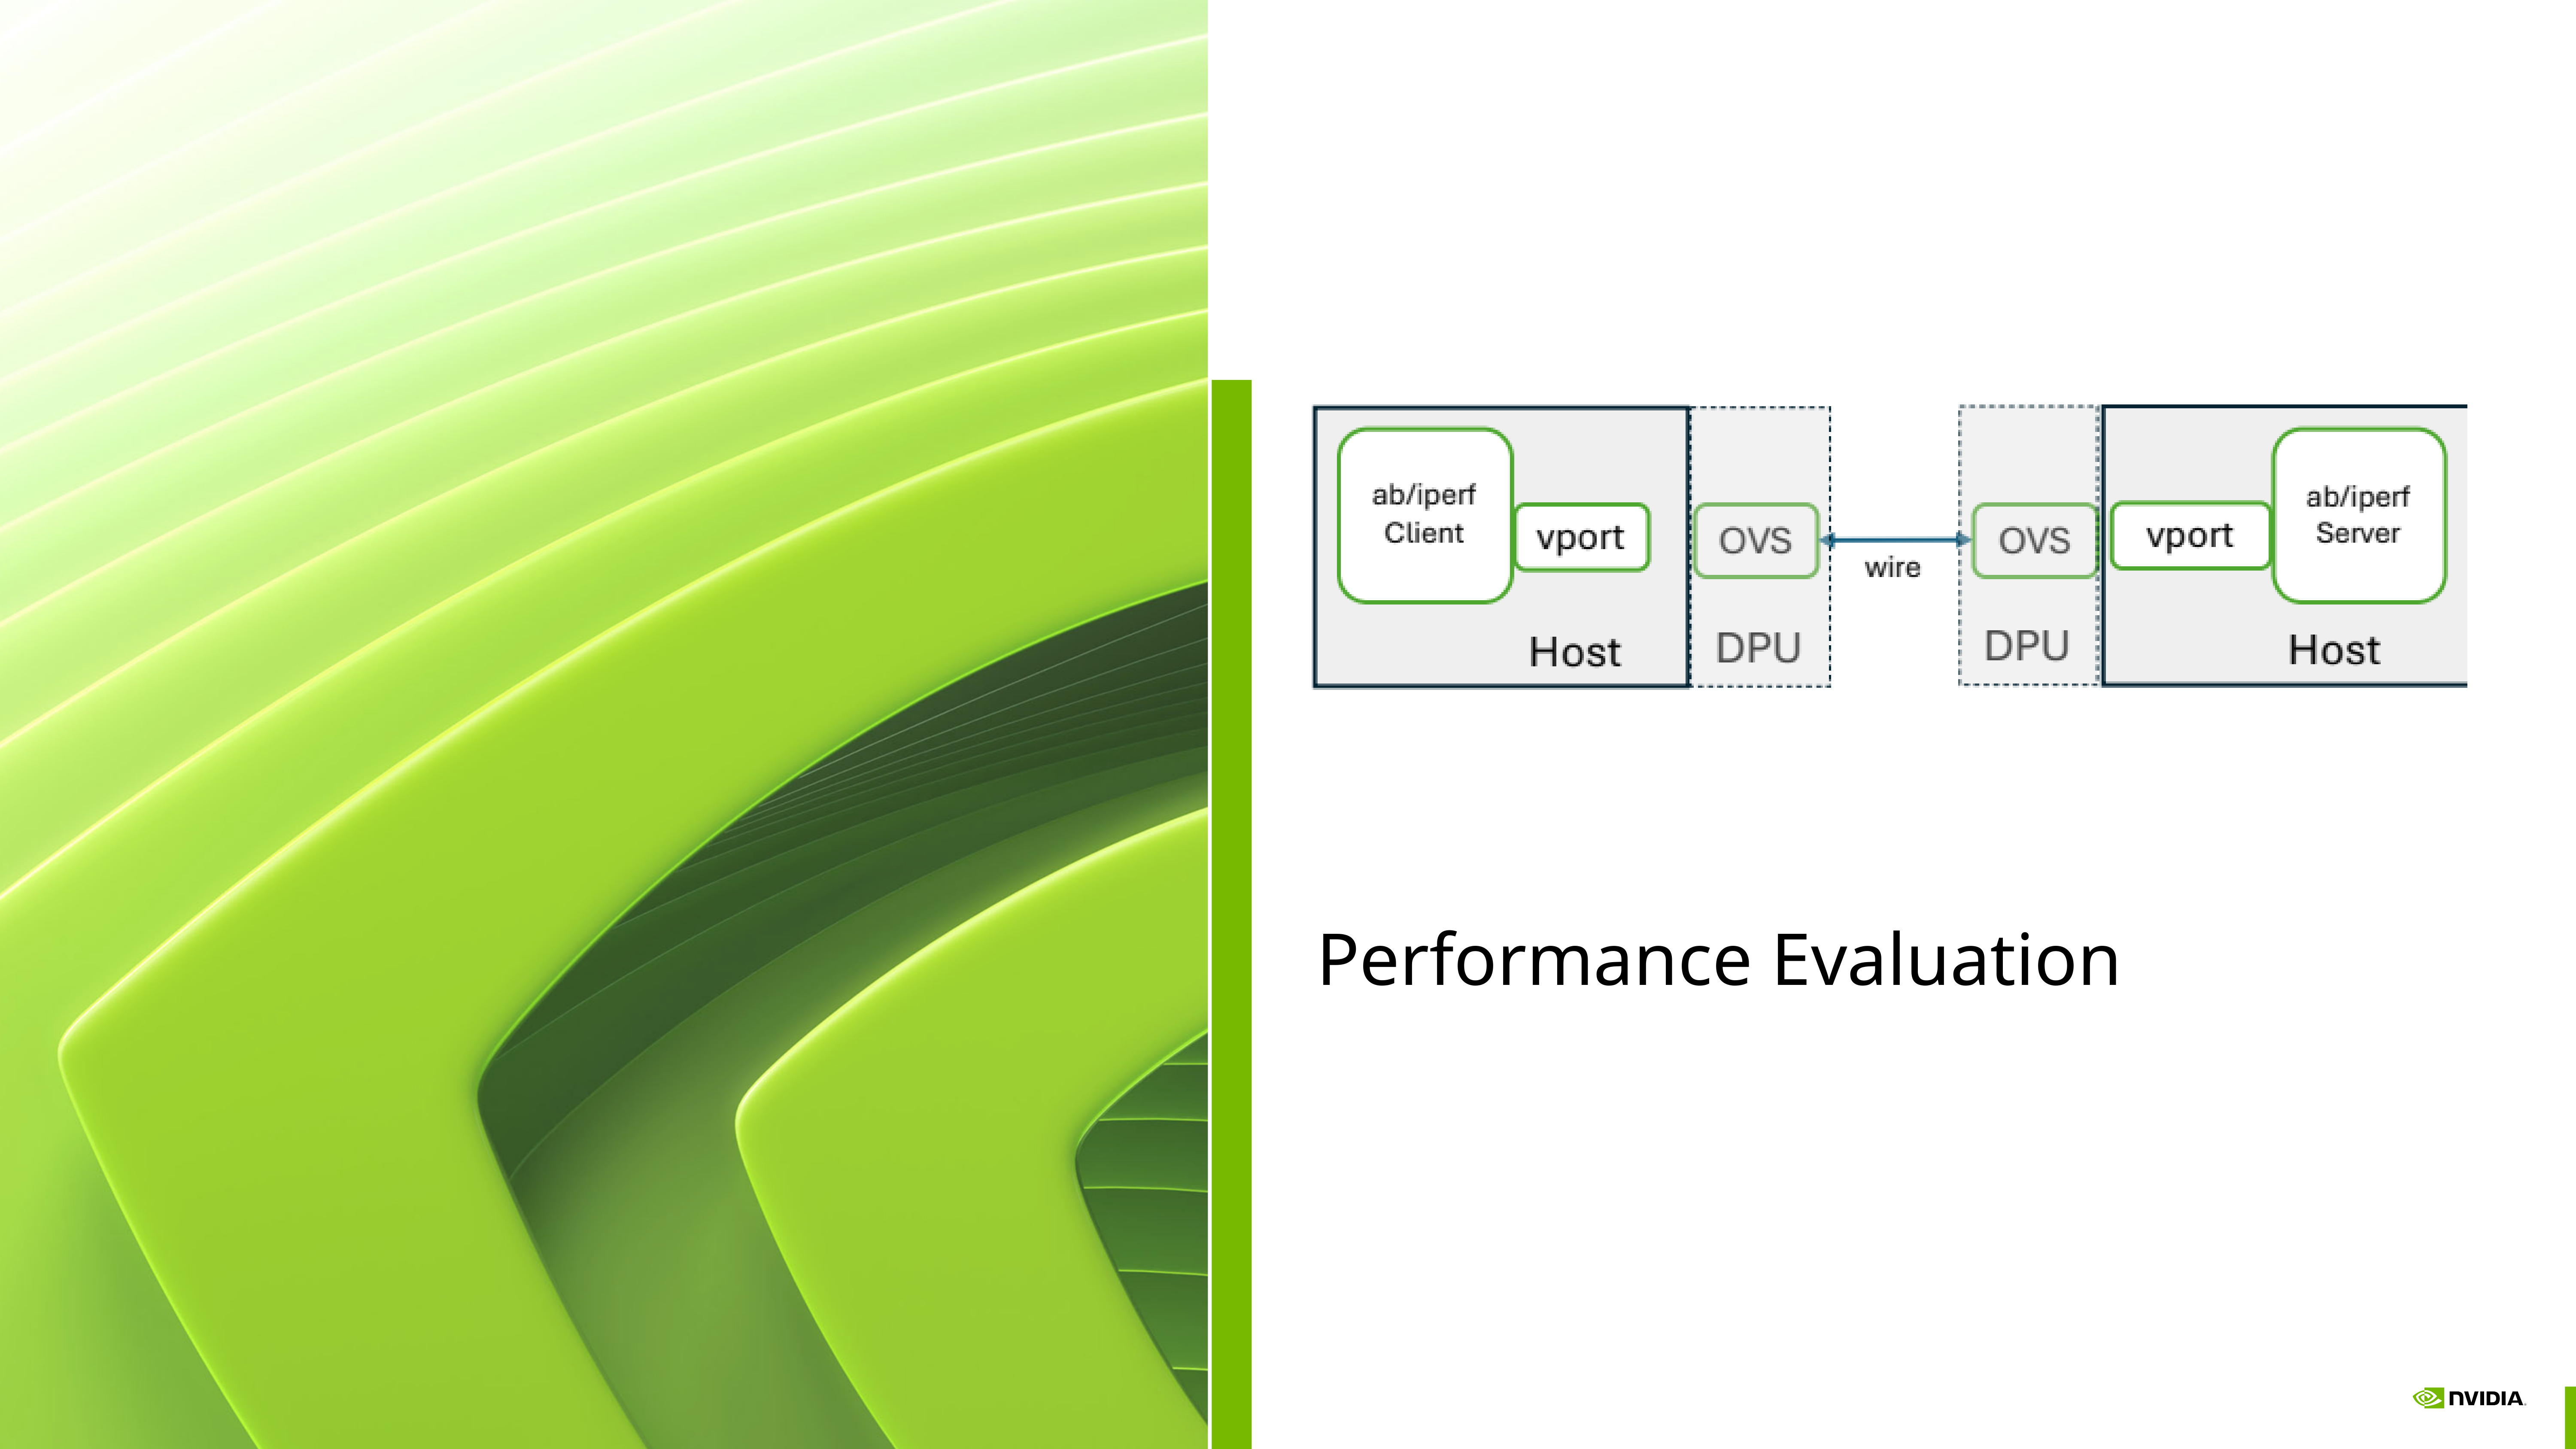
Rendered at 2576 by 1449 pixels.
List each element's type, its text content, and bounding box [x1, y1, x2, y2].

picture [2104, 409, 2468, 683]
table_header Challenges [0, 0, 1208, 1449]
picture [2399, 1373, 2540, 1422]
picture [1312, 404, 2468, 725]
text_box Performance Evaluation [1310, 910, 2129, 1003]
